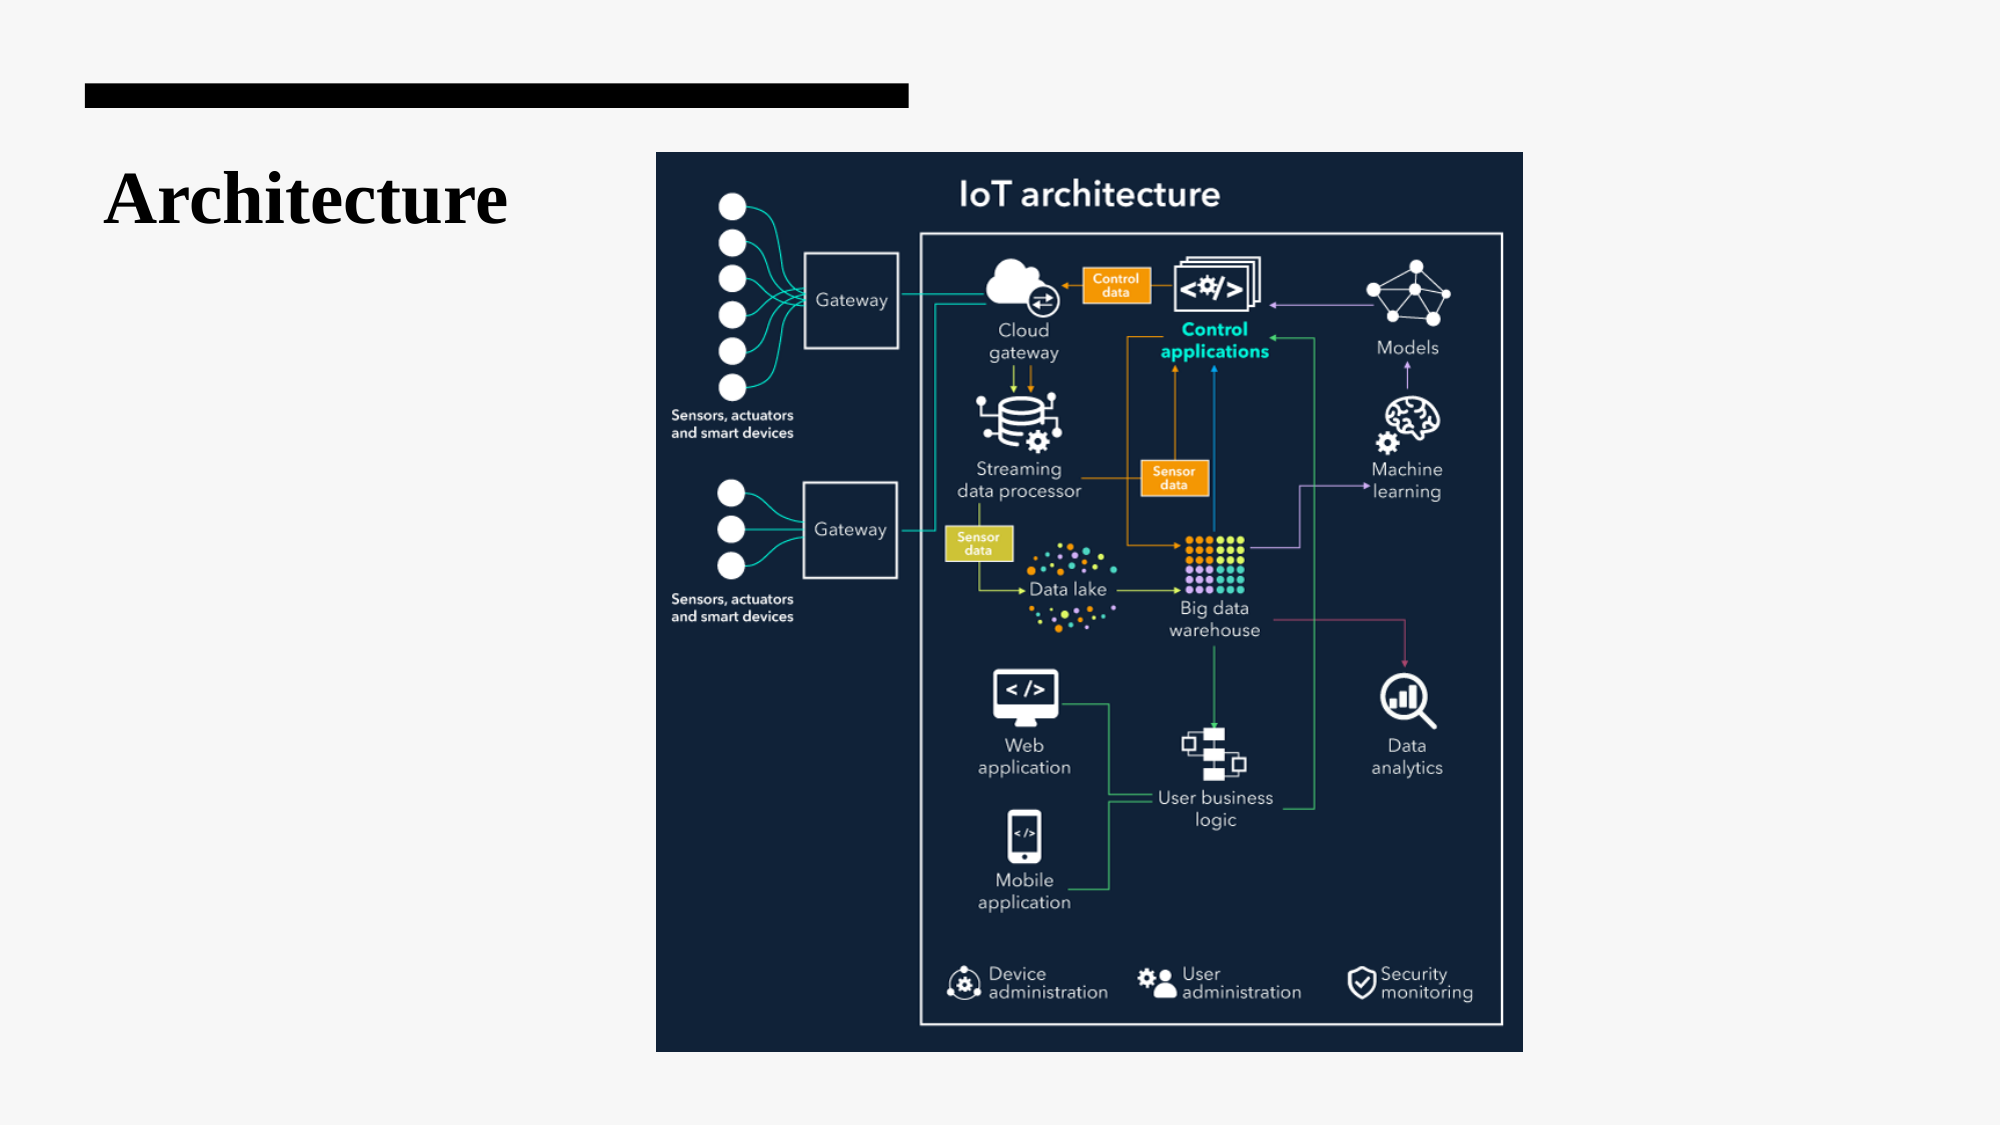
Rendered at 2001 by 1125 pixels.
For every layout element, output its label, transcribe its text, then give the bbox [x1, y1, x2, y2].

text_box Architecture [88, 141, 539, 247]
picture [656, 152, 1523, 1052]
